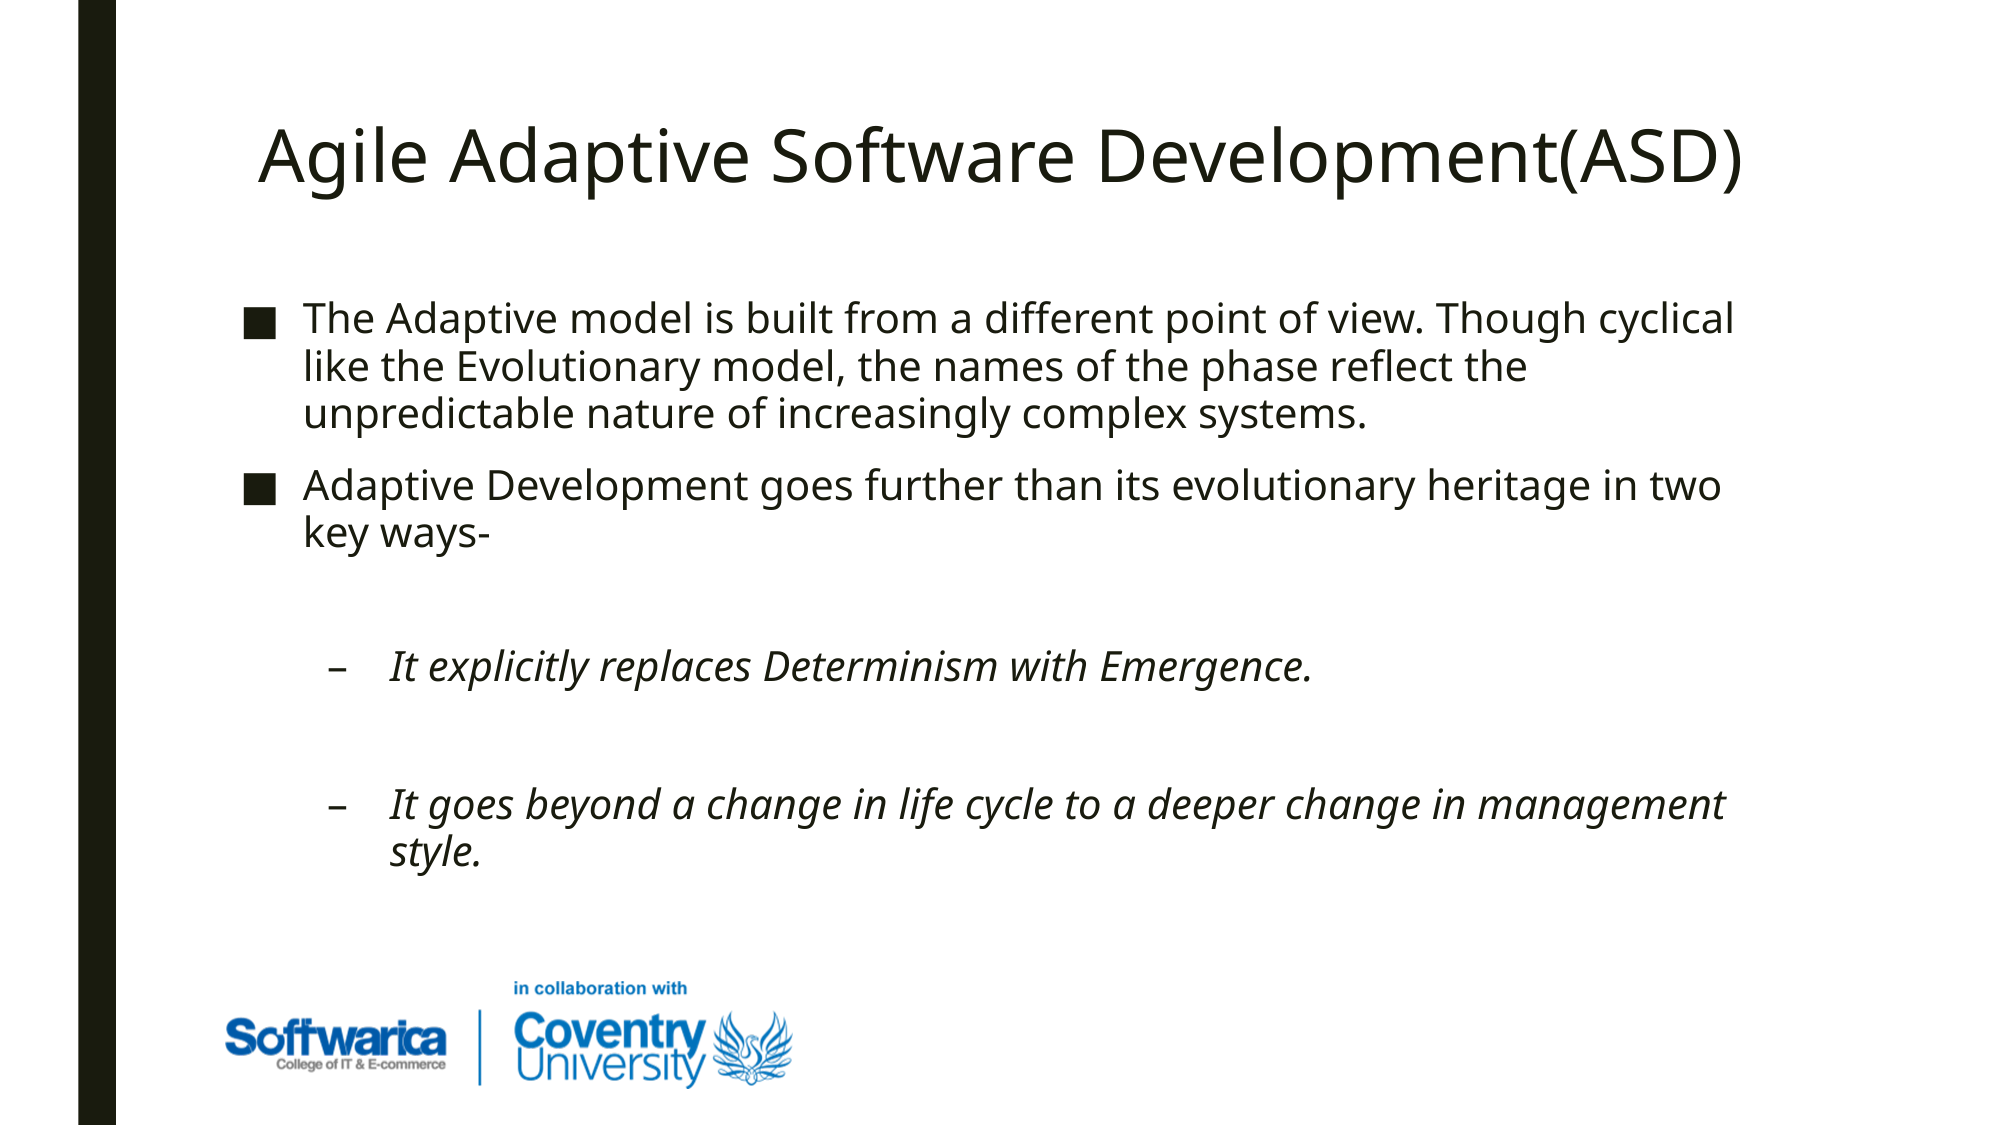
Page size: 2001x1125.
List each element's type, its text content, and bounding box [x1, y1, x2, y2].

title Agile Adaptive Software Development(ASD) [225, 112, 1807, 274]
list The Adaptive model is built from a different point of view. Though cyclical like the Evolutionary model, the names of the phase reflect the unpredictable nature of increasingly complex systems. Adaptive Development goes further than its evolutionary heritage in two key ways- It explicitly replaces Determinism with Emergence. It goes beyond a change in life cycle to a deeper change in management style. [225, 288, 1760, 966]
picture [224, 981, 794, 1089]
